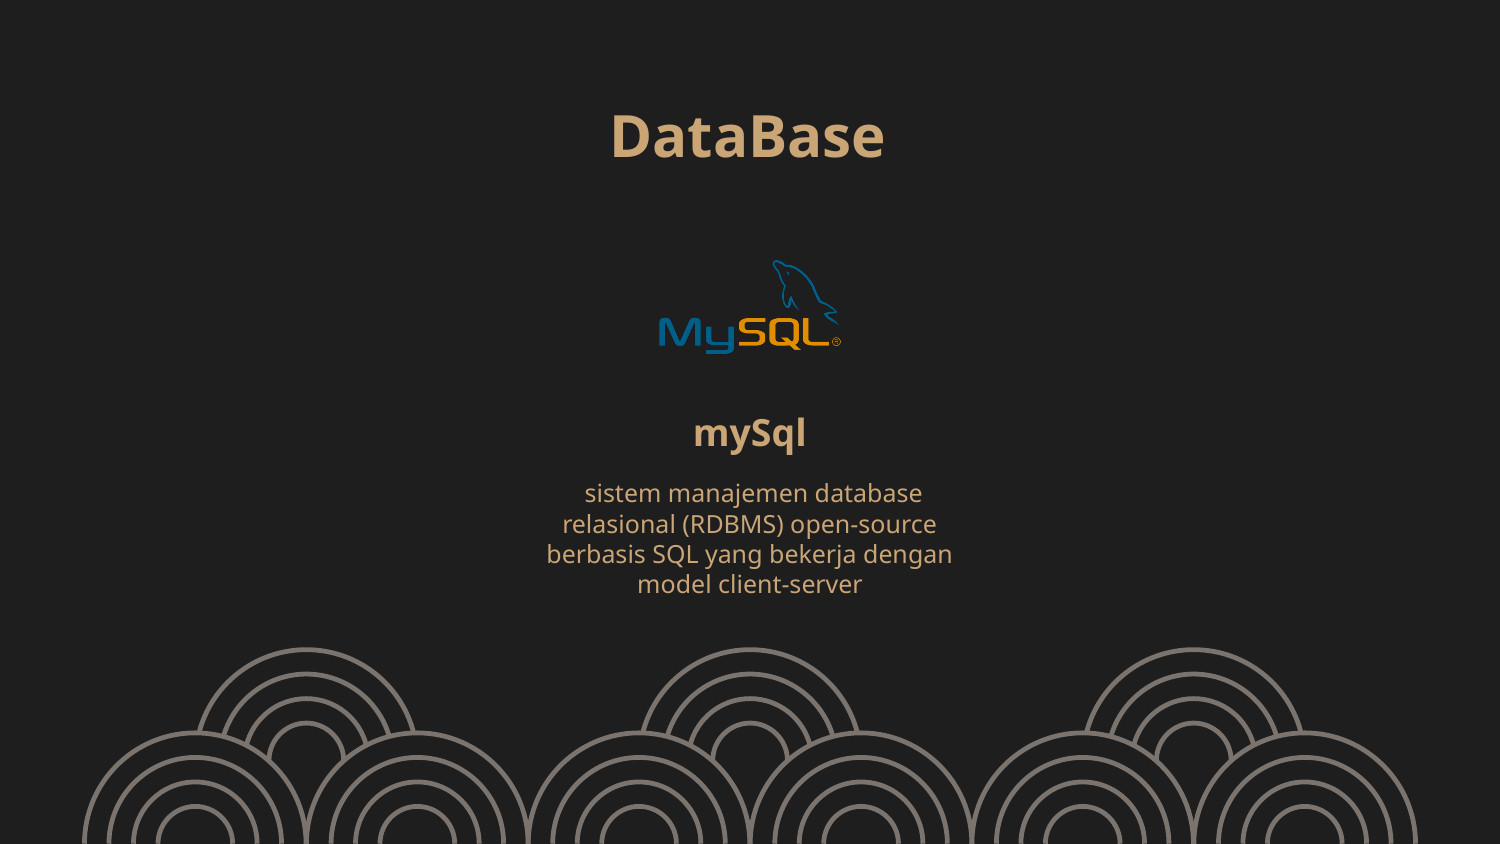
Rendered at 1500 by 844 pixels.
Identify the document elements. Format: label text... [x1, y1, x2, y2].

title DataBase [114, 84, 1381, 179]
picture [632, 228, 868, 386]
subtitle sistem manajemen database relasional (RDBMS) open-source berbasis SQL yang bekerja dengan model client-server [530, 458, 970, 625]
subtitle mySql [564, 394, 936, 458]
